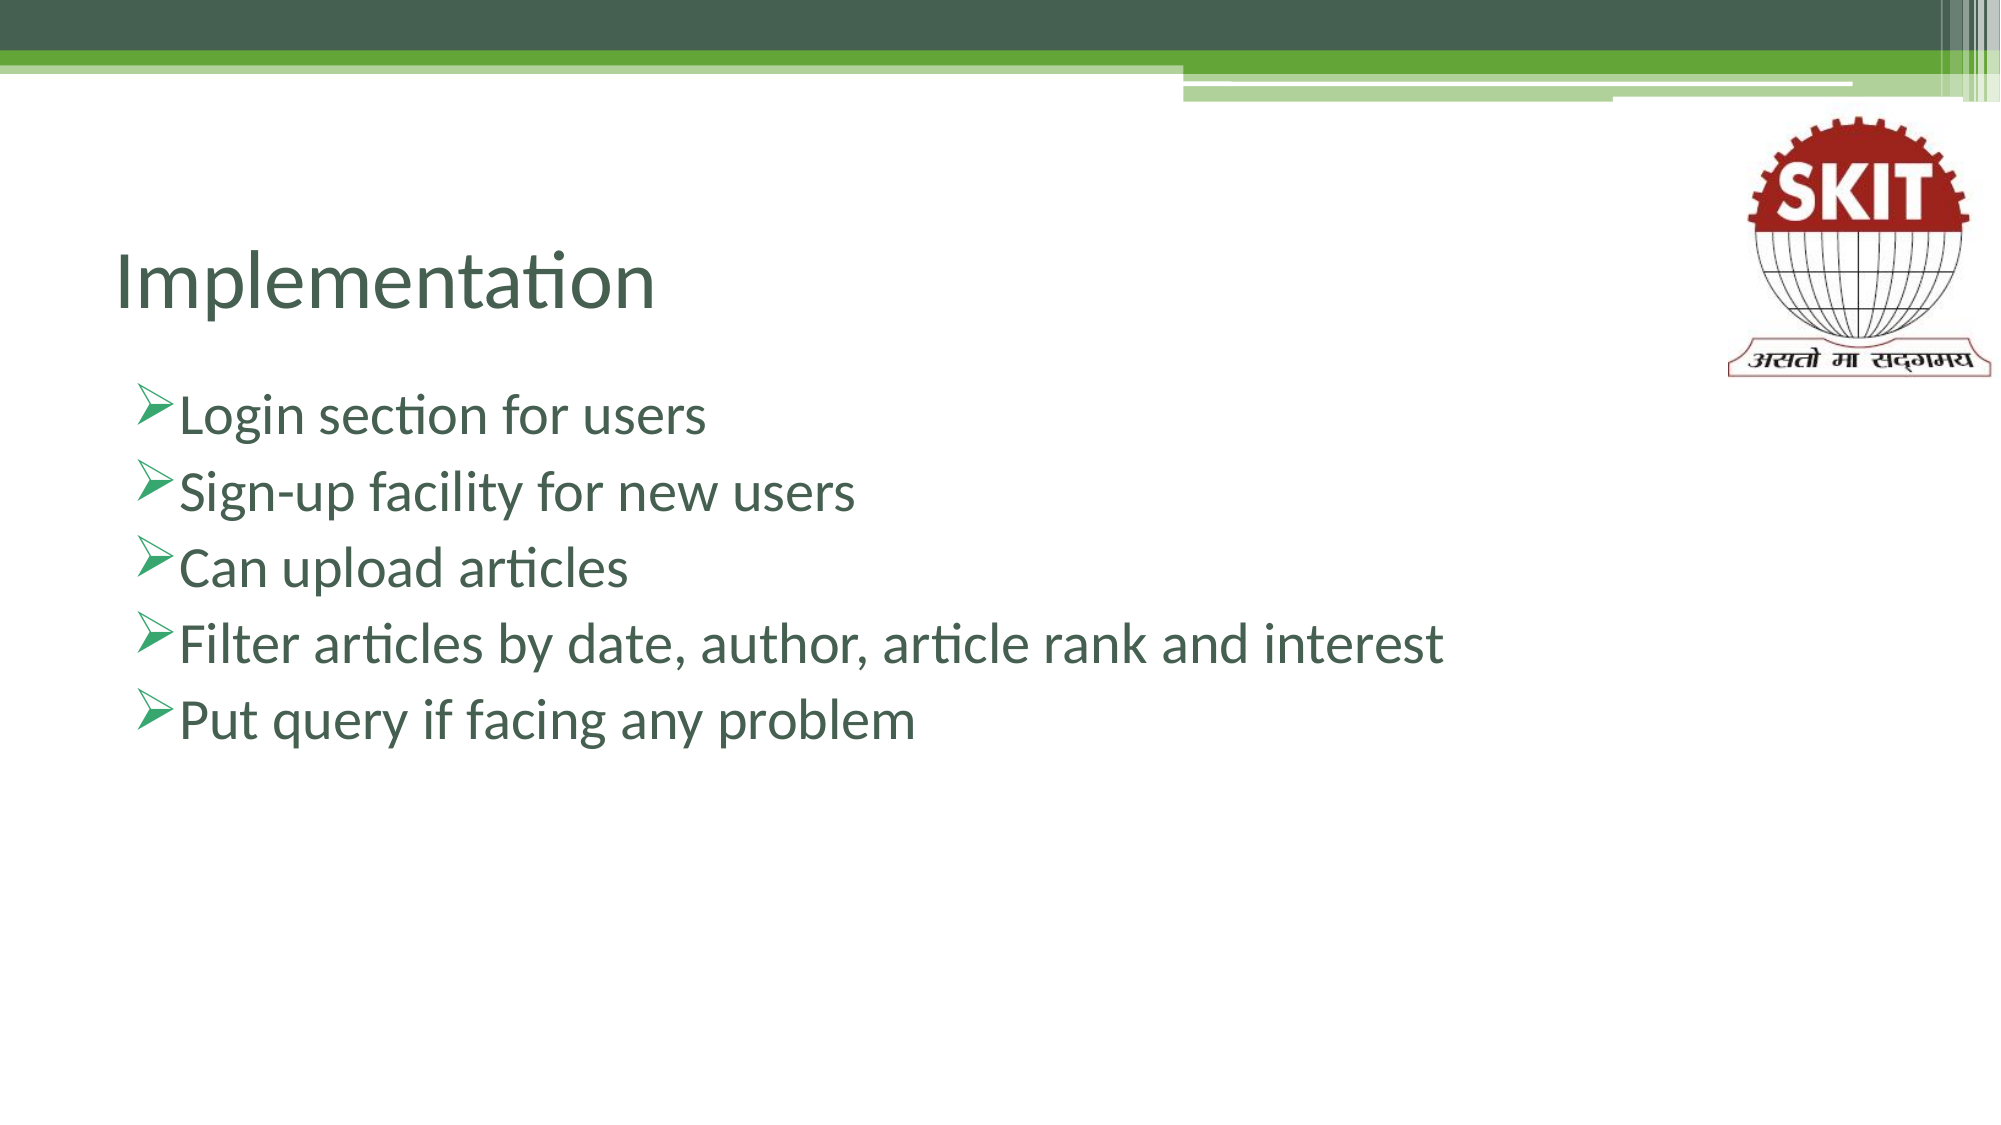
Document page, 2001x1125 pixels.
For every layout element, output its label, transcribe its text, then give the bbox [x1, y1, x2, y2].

list Login section for users Sign-up facility for new users Can upload articles Filter articles by date, author, article rank and interest Put query if facing any problem [99, 368, 1900, 1079]
picture [1727, 103, 2000, 398]
title Implementation [99, 187, 1727, 363]
